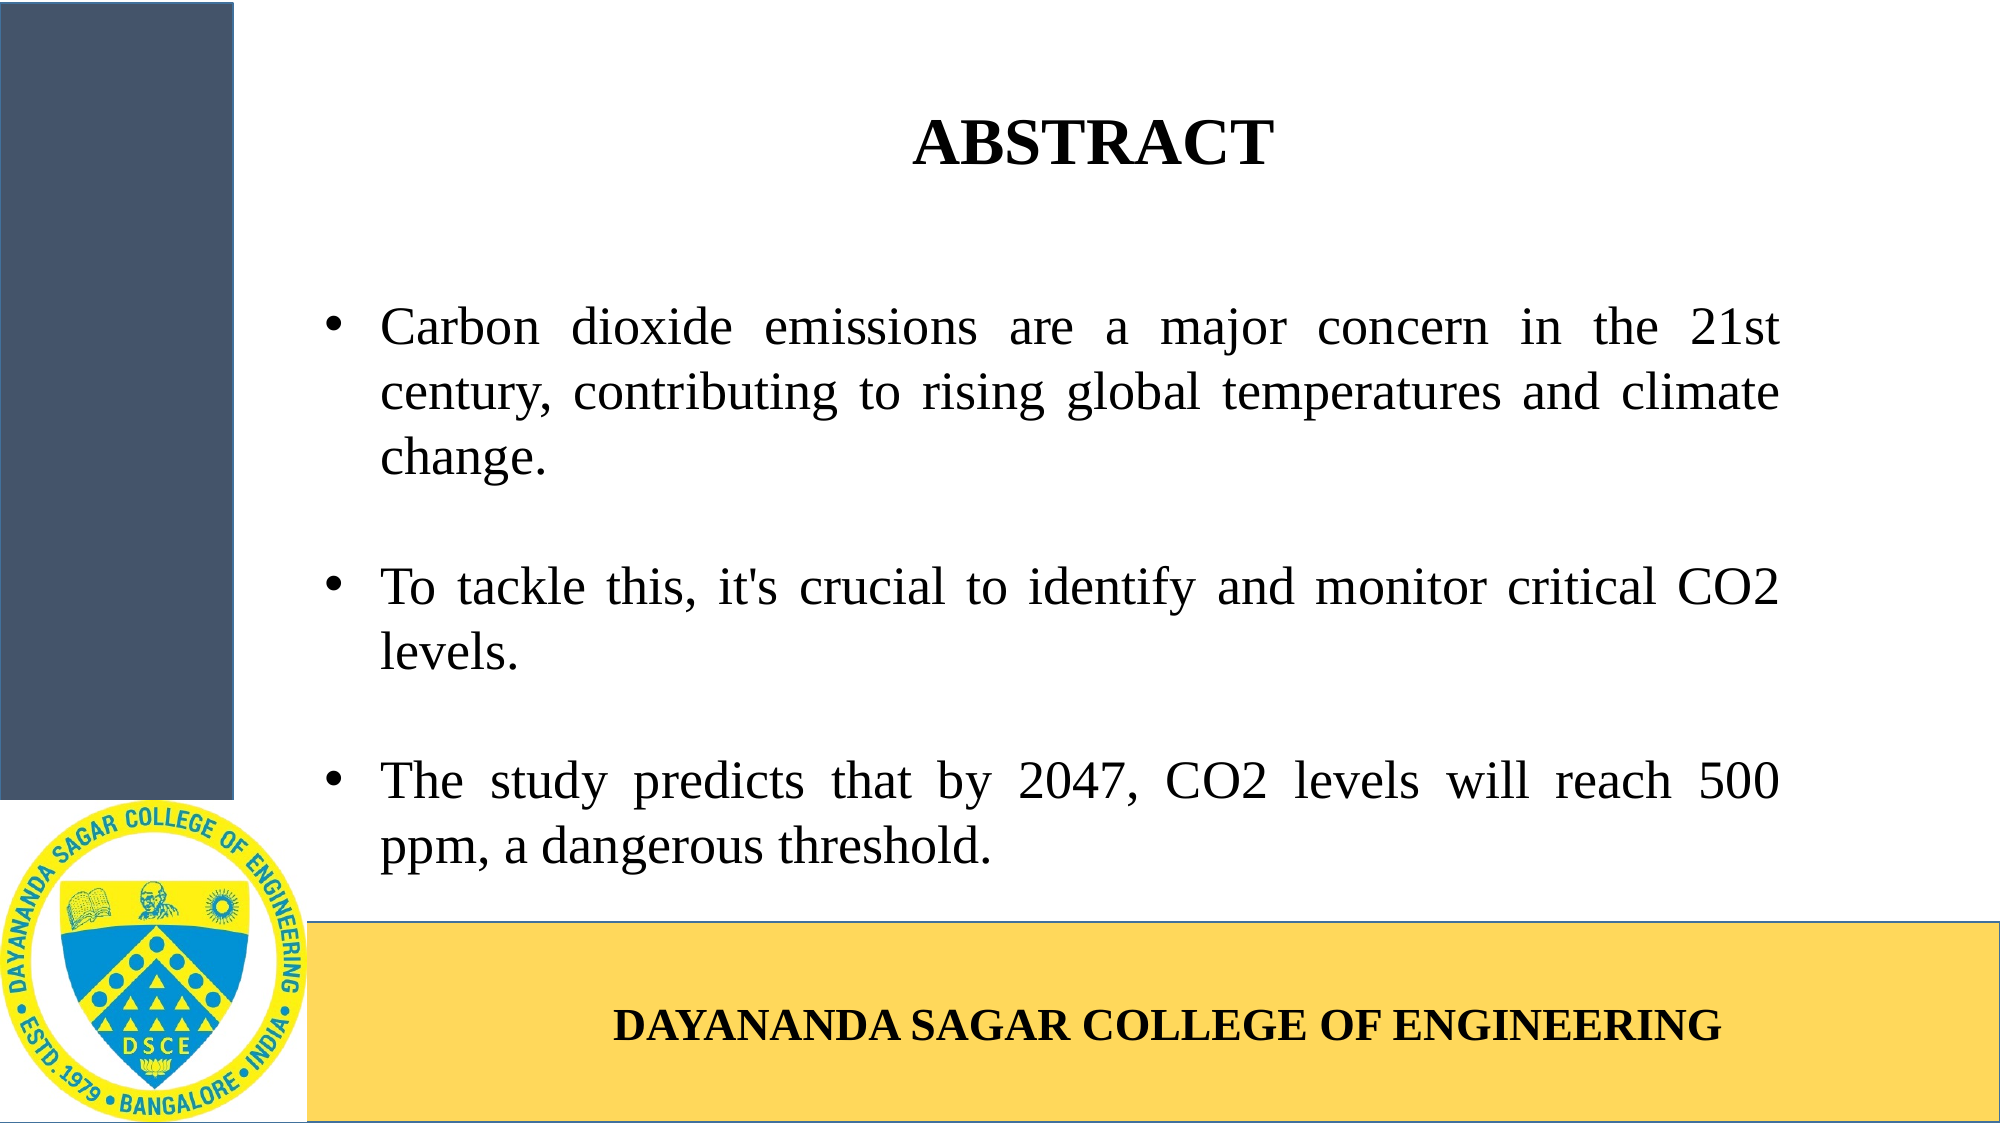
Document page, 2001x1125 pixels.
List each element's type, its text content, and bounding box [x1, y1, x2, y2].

text_box ABSTRACT [262, 50, 1925, 185]
text_box [0, 3, 233, 800]
picture [0, 800, 307, 1123]
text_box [307, 921, 2000, 1123]
text_box Carbon dioxide emissions are a major concern in the 21st century, contributing to rising global temperatures and climate change. To tackle this, it's crucial to identify and monitor critical CO2 levels. The study predicts that by 2047, CO2 levels will reach 500 ppm, a dangerous threshold. [309, 282, 1798, 883]
